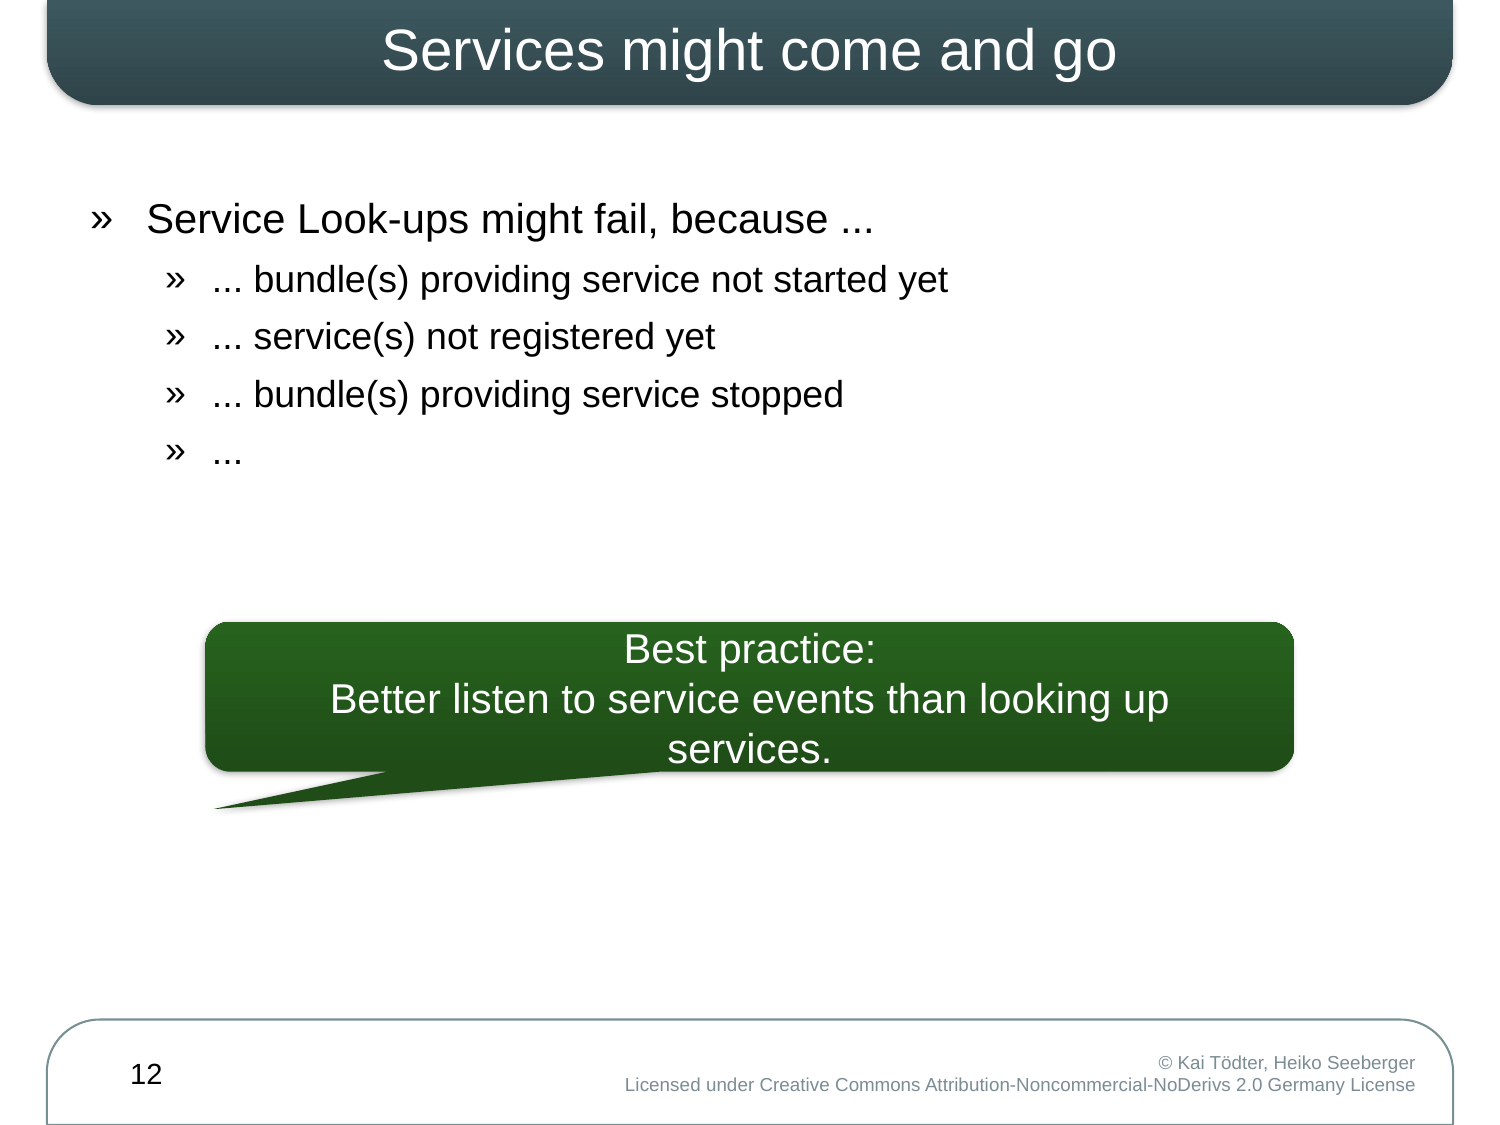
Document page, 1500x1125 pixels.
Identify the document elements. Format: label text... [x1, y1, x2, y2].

list Service Look-ups might fail, because ... ... bundle(s) providing service not started yet ... service(s) not registered yet ... bundle(s) providing service stopped ... [75, 184, 1425, 1000]
slide_number 12 [58, 1042, 235, 1103]
title Services might come and go [82, 0, 1418, 94]
text_box Best practice: Better listen to service events than looking up services. [205, 621, 1295, 810]
